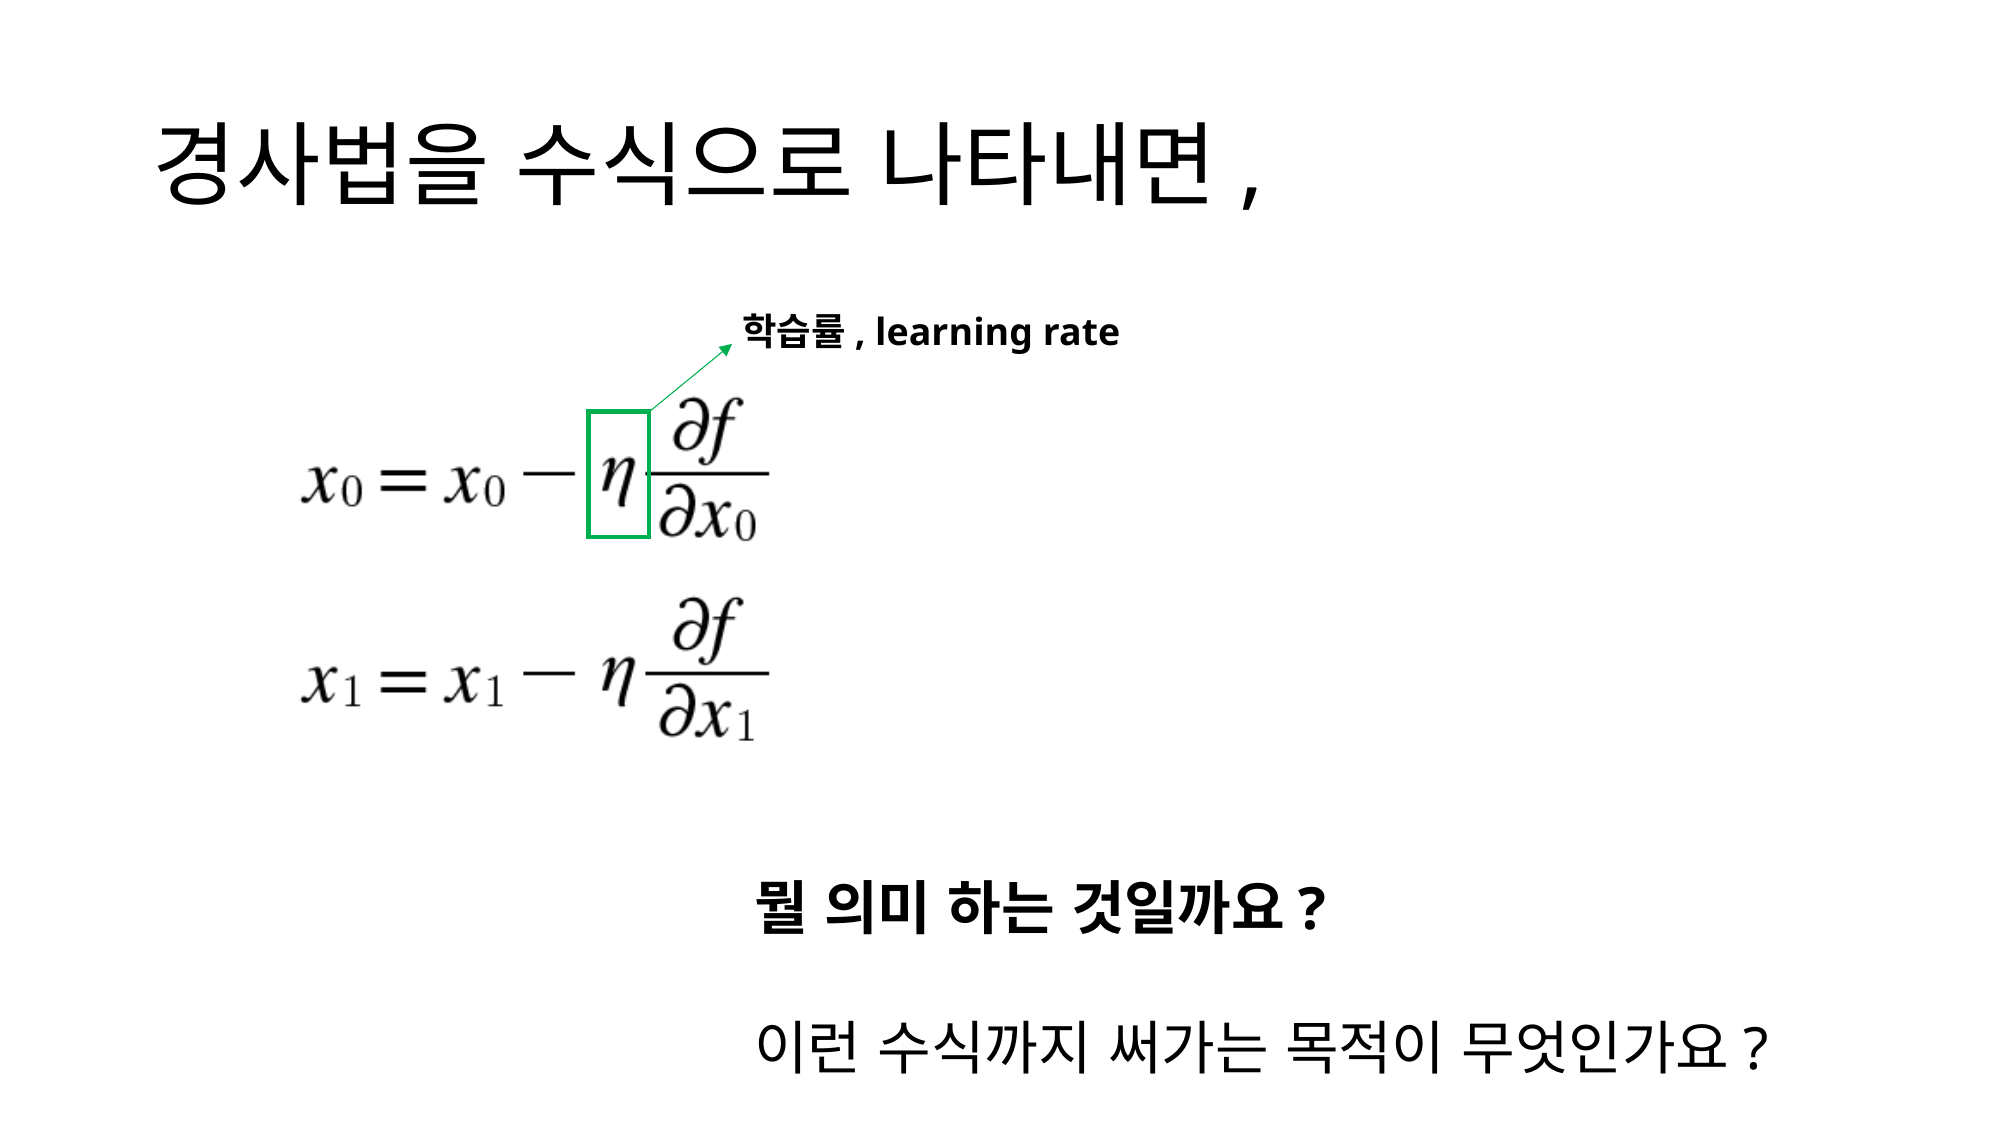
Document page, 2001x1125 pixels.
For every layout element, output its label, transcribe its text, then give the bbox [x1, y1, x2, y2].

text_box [271, 300, 1131, 772]
title 경사법을 수식으로 나타내면, [137, 59, 1863, 278]
text_box 뭘 의미 하는 것일까요? 이런 수식까지 써가는 목적이 무엇인가요? [739, 863, 1784, 1089]
